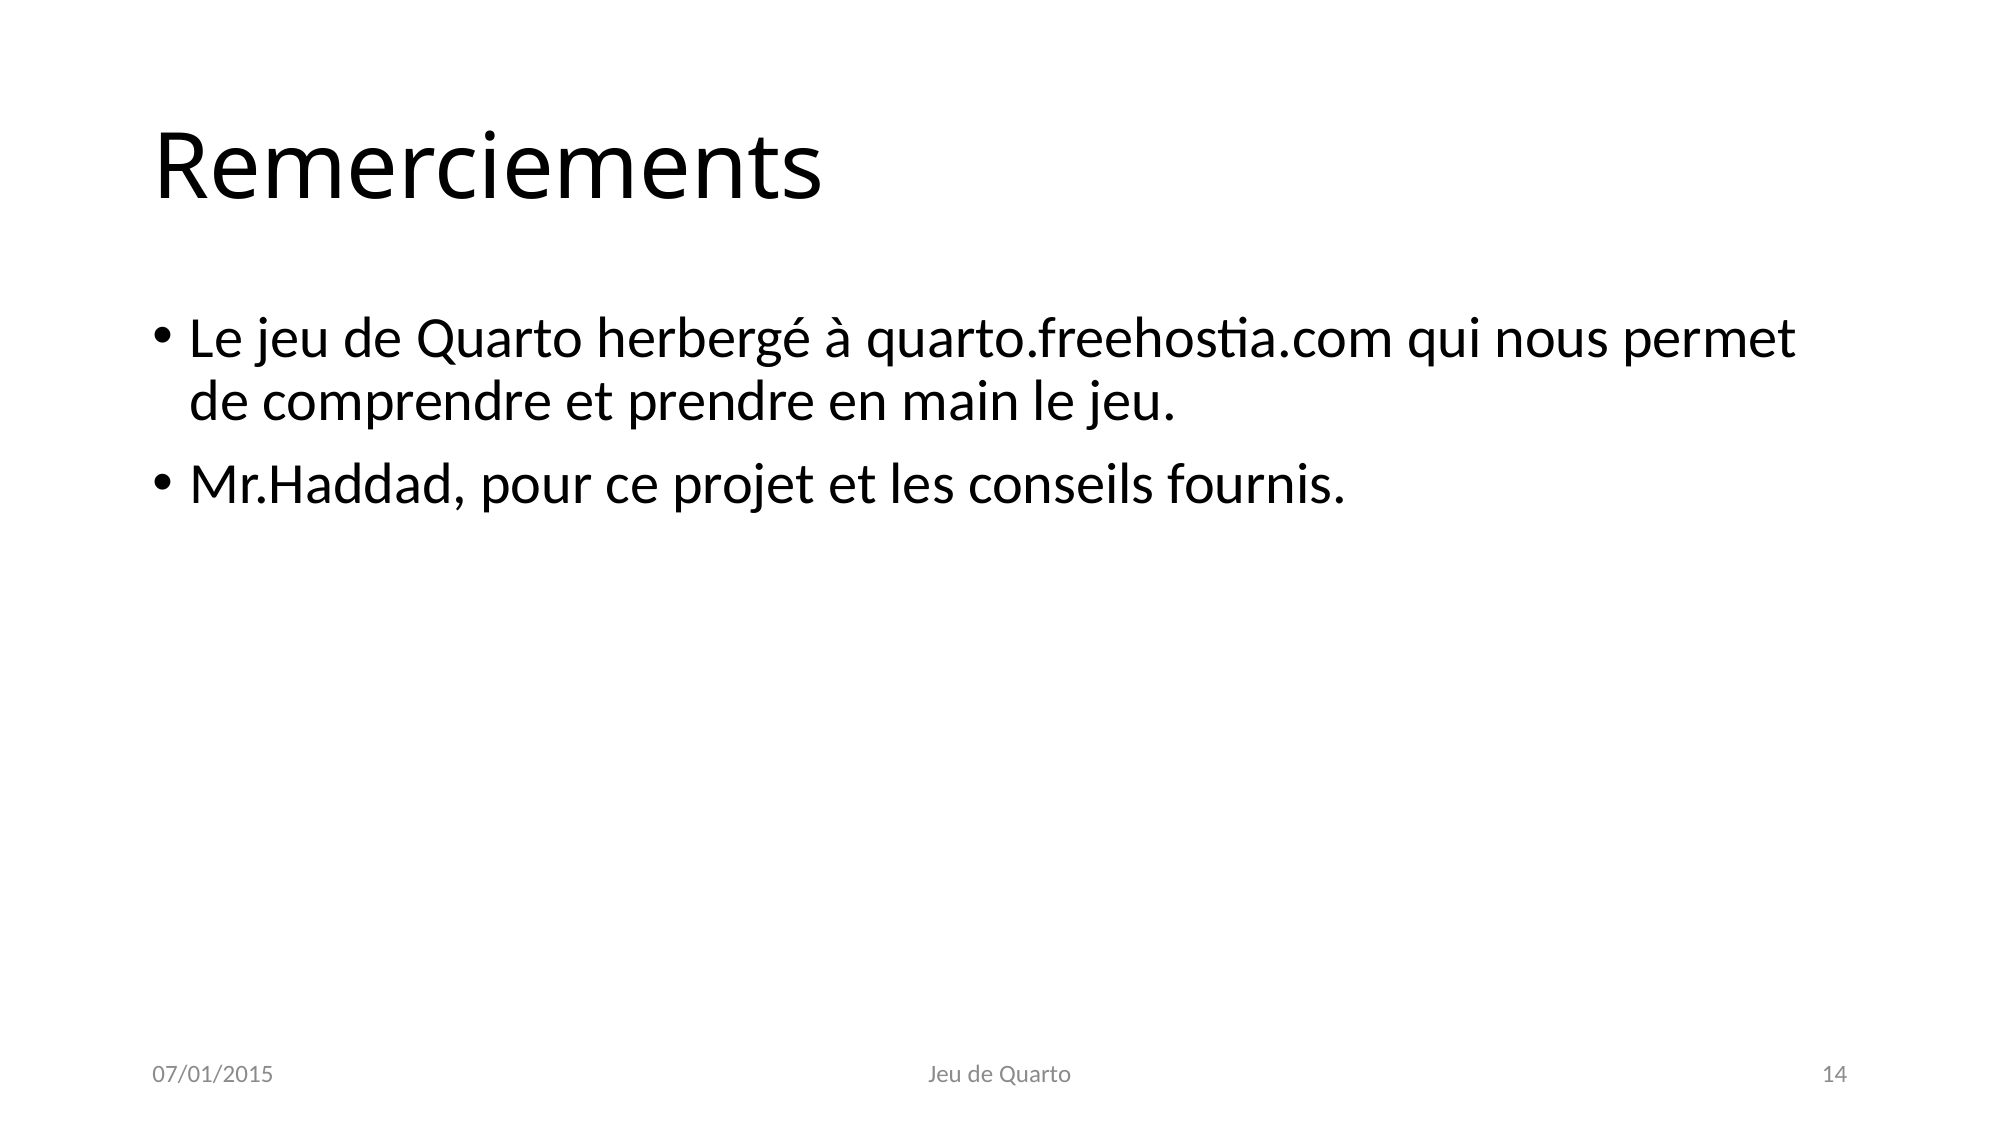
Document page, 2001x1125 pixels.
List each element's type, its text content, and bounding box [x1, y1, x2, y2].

list Le jeu de Quarto herbergé à quarto.freehostia.com qui nous permet de comprendre et prendre en main le jeu. Mr.Haddad, pour ce projet et les conseils fournis. [137, 299, 1863, 1014]
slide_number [137, 1042, 588, 1103]
title Remerciements [137, 59, 1863, 278]
footer Jeu de Quarto [662, 1042, 1338, 1103]
slide_number 14 [1412, 1042, 1863, 1103]
